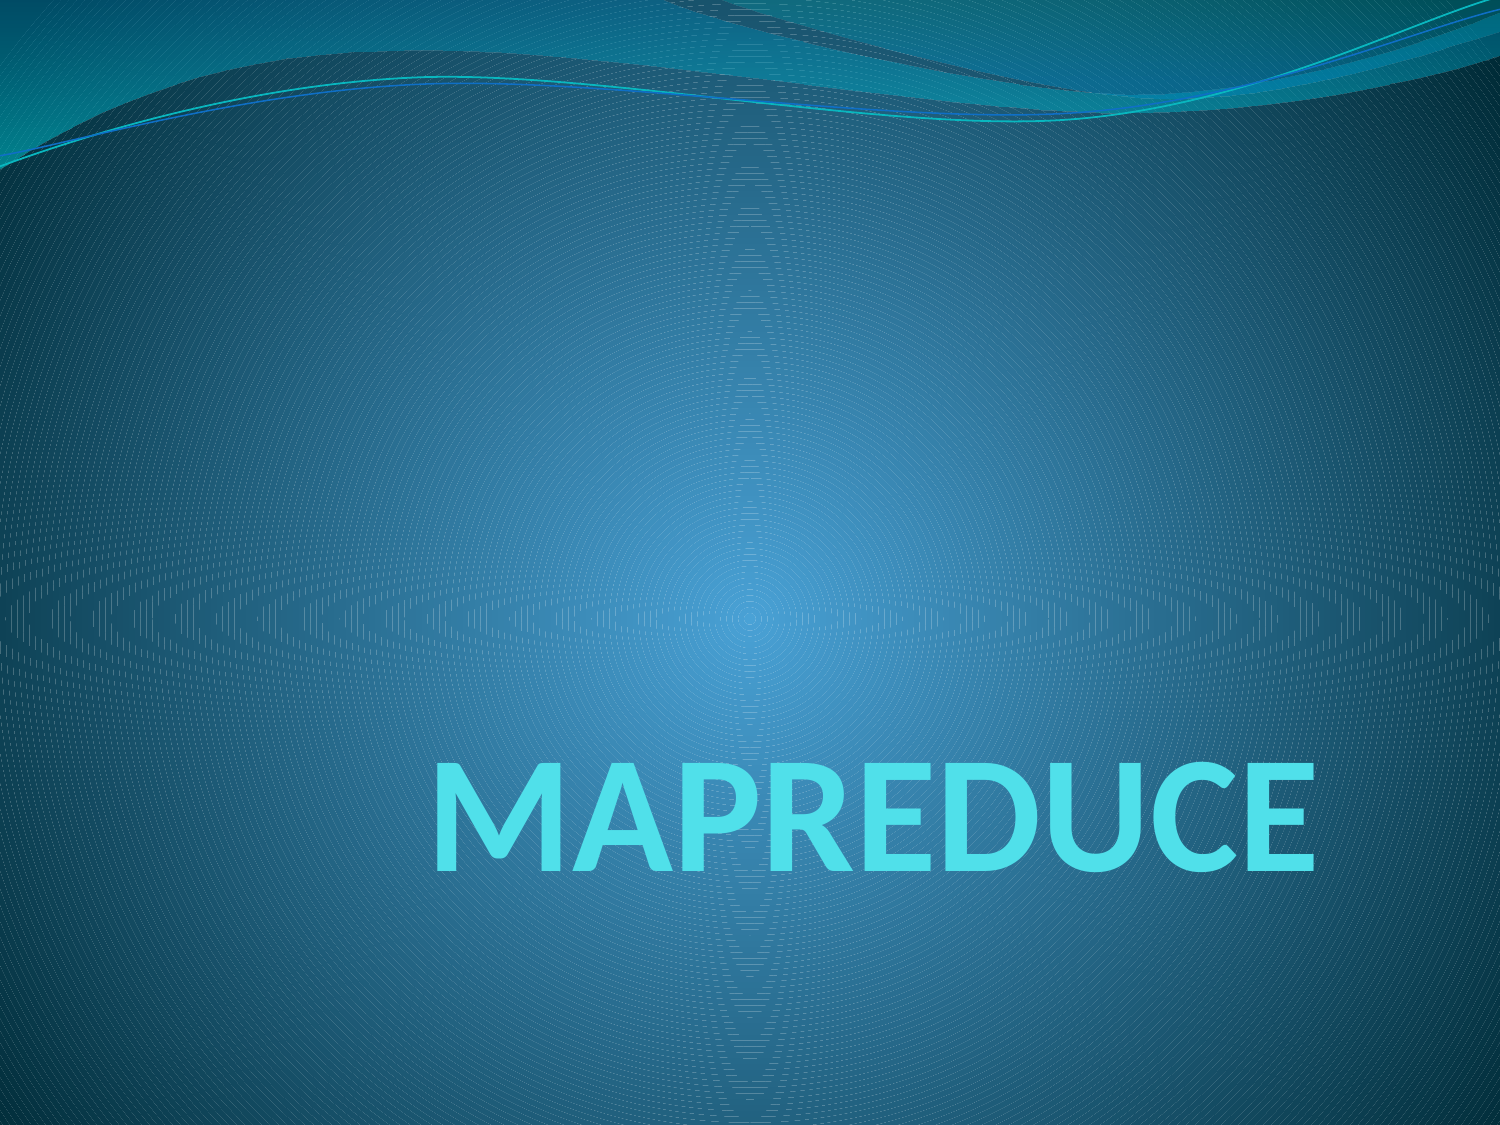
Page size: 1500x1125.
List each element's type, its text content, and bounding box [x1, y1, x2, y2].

title MAPREDUCE [123, 326, 1324, 906]
